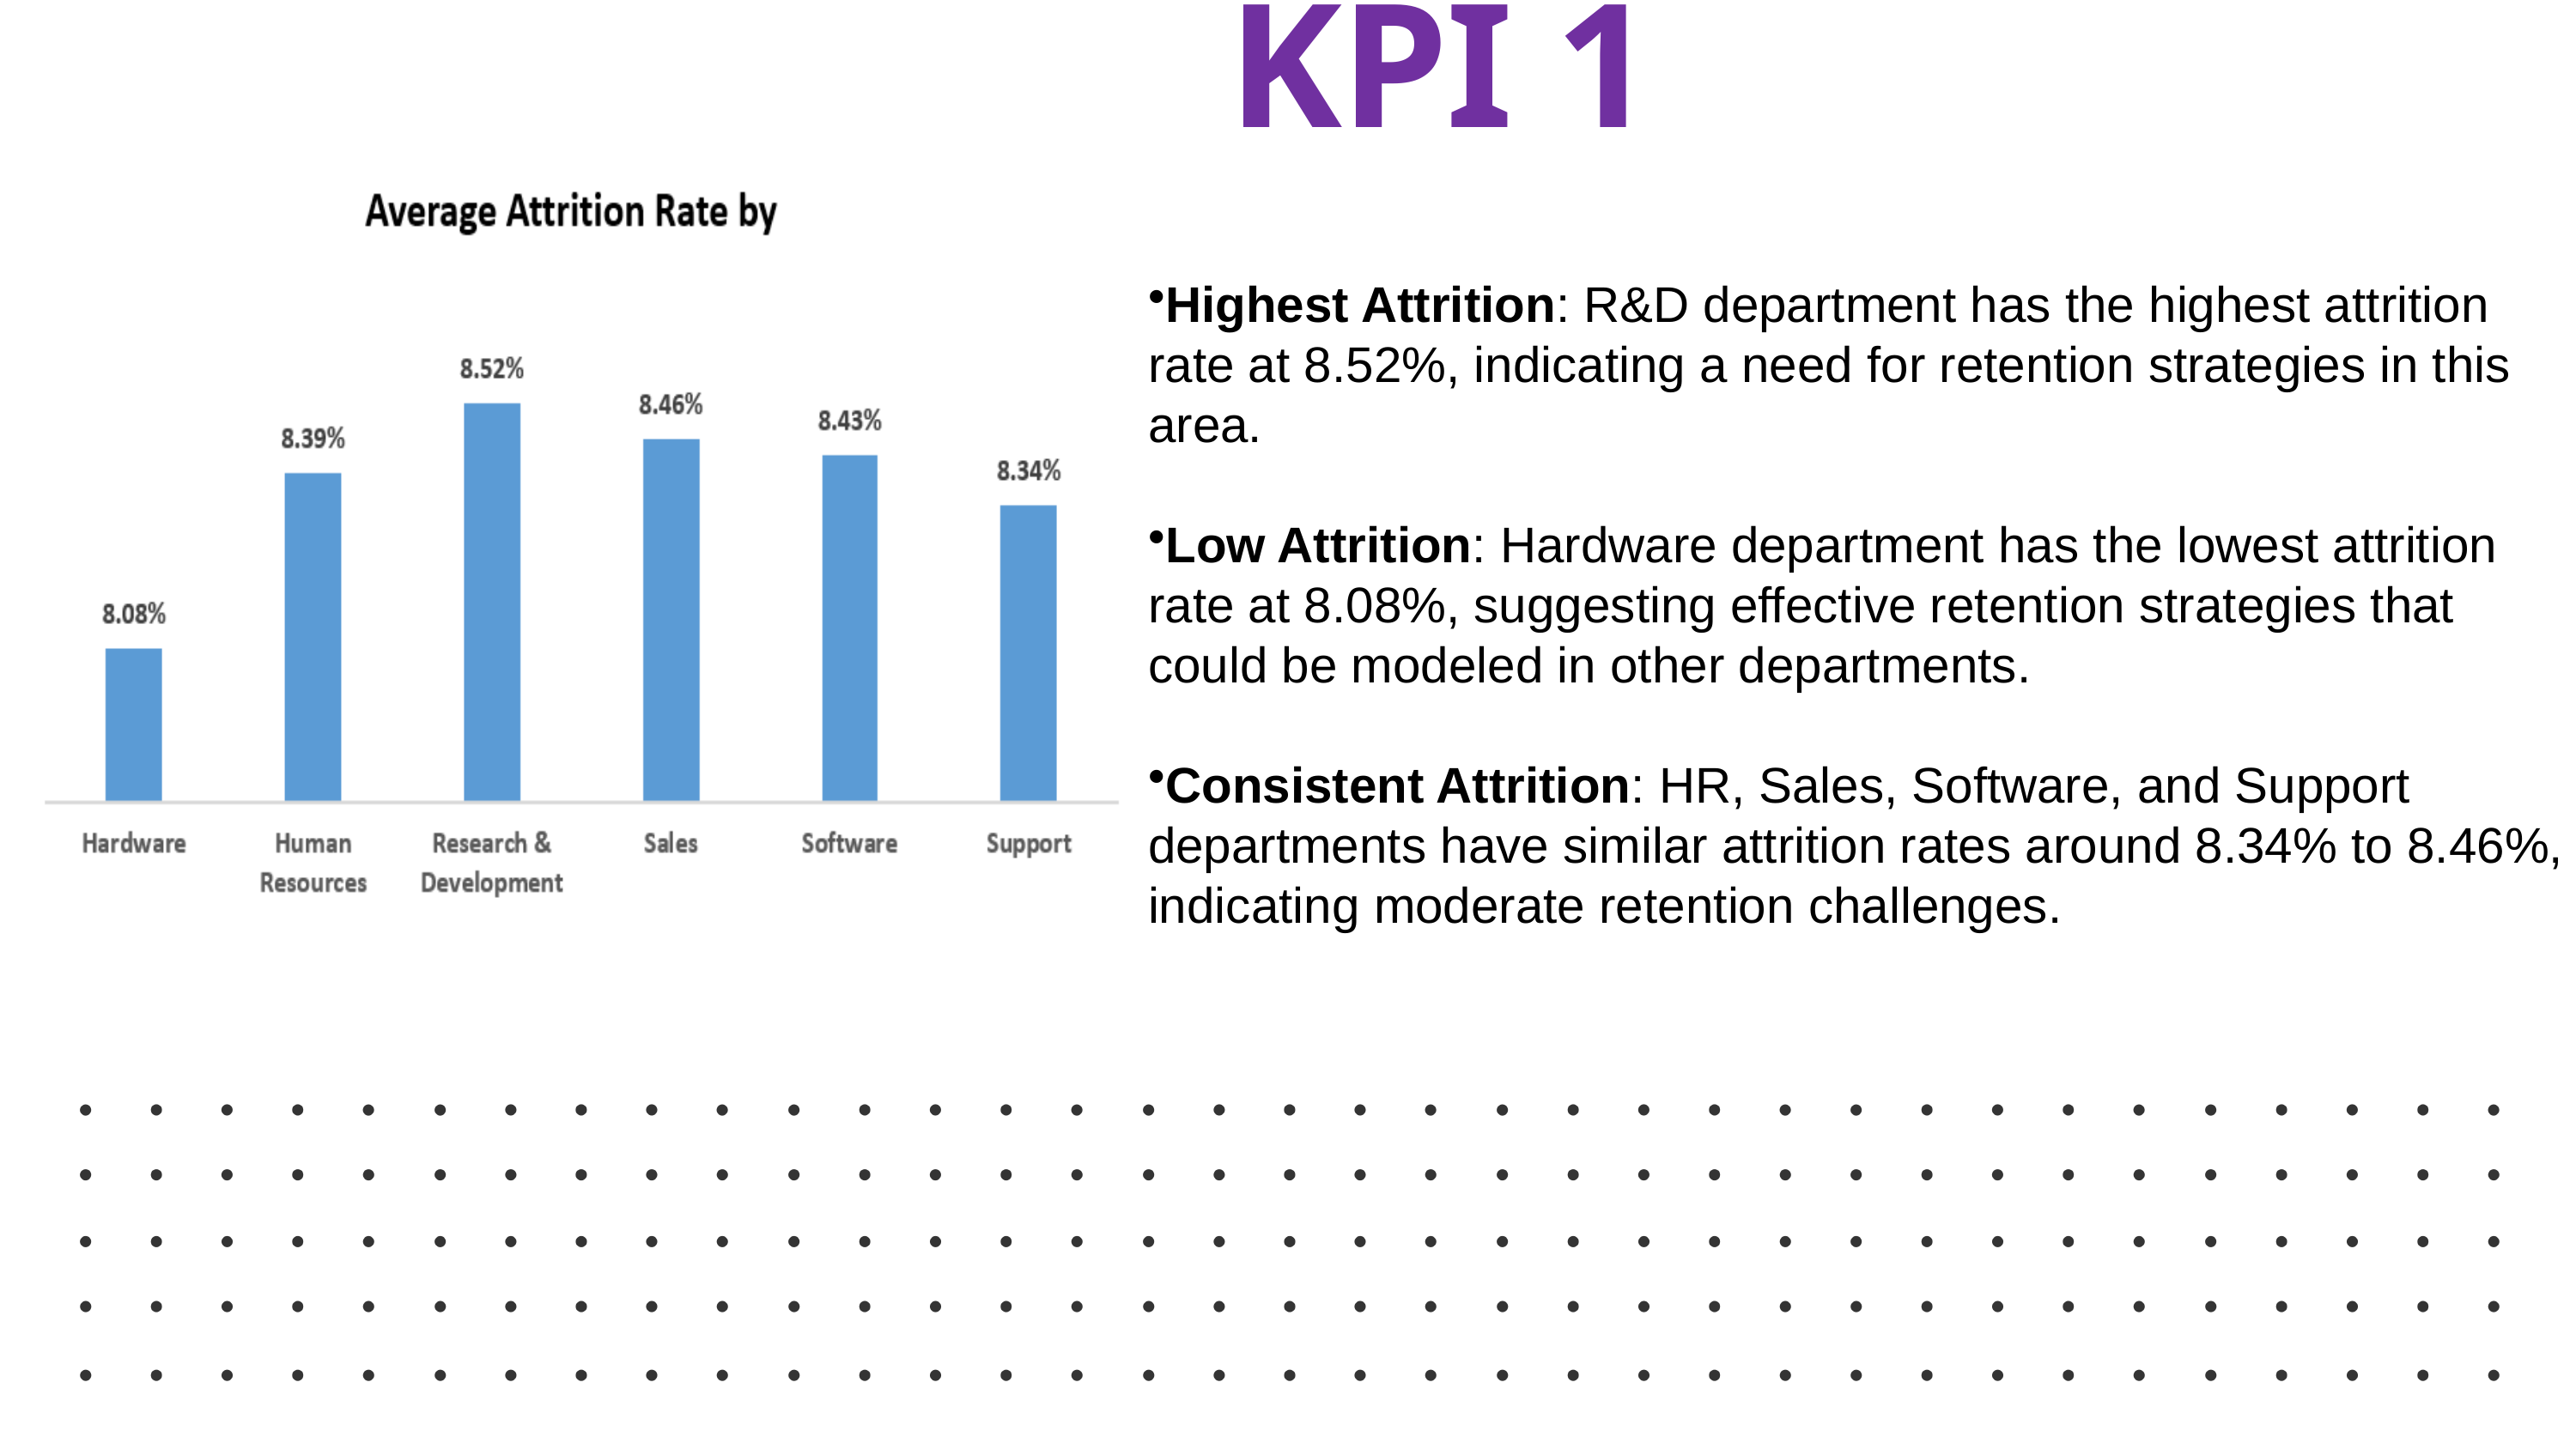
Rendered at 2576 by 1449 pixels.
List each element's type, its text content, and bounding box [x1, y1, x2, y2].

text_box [72, 1099, 2504, 1385]
picture [0, 166, 1136, 1046]
text_box KPI 1 [834, 0, 2047, 162]
text_box Highest Attrition: R&D department has the highest attrition rate at 8.52%, indicating a need for retention strategies in this area. Low Attrition: Hardware department has the lowest attrition rate at 8.08%, suggesting effective retention strategies that could be modeled in other departments. Consistent Attrition: HR, Sales, Software, and Support departments have similar attrition rates around 8.34% to 8.46%, indicating moderate retention challenges. [1139, 265, 2576, 940]
